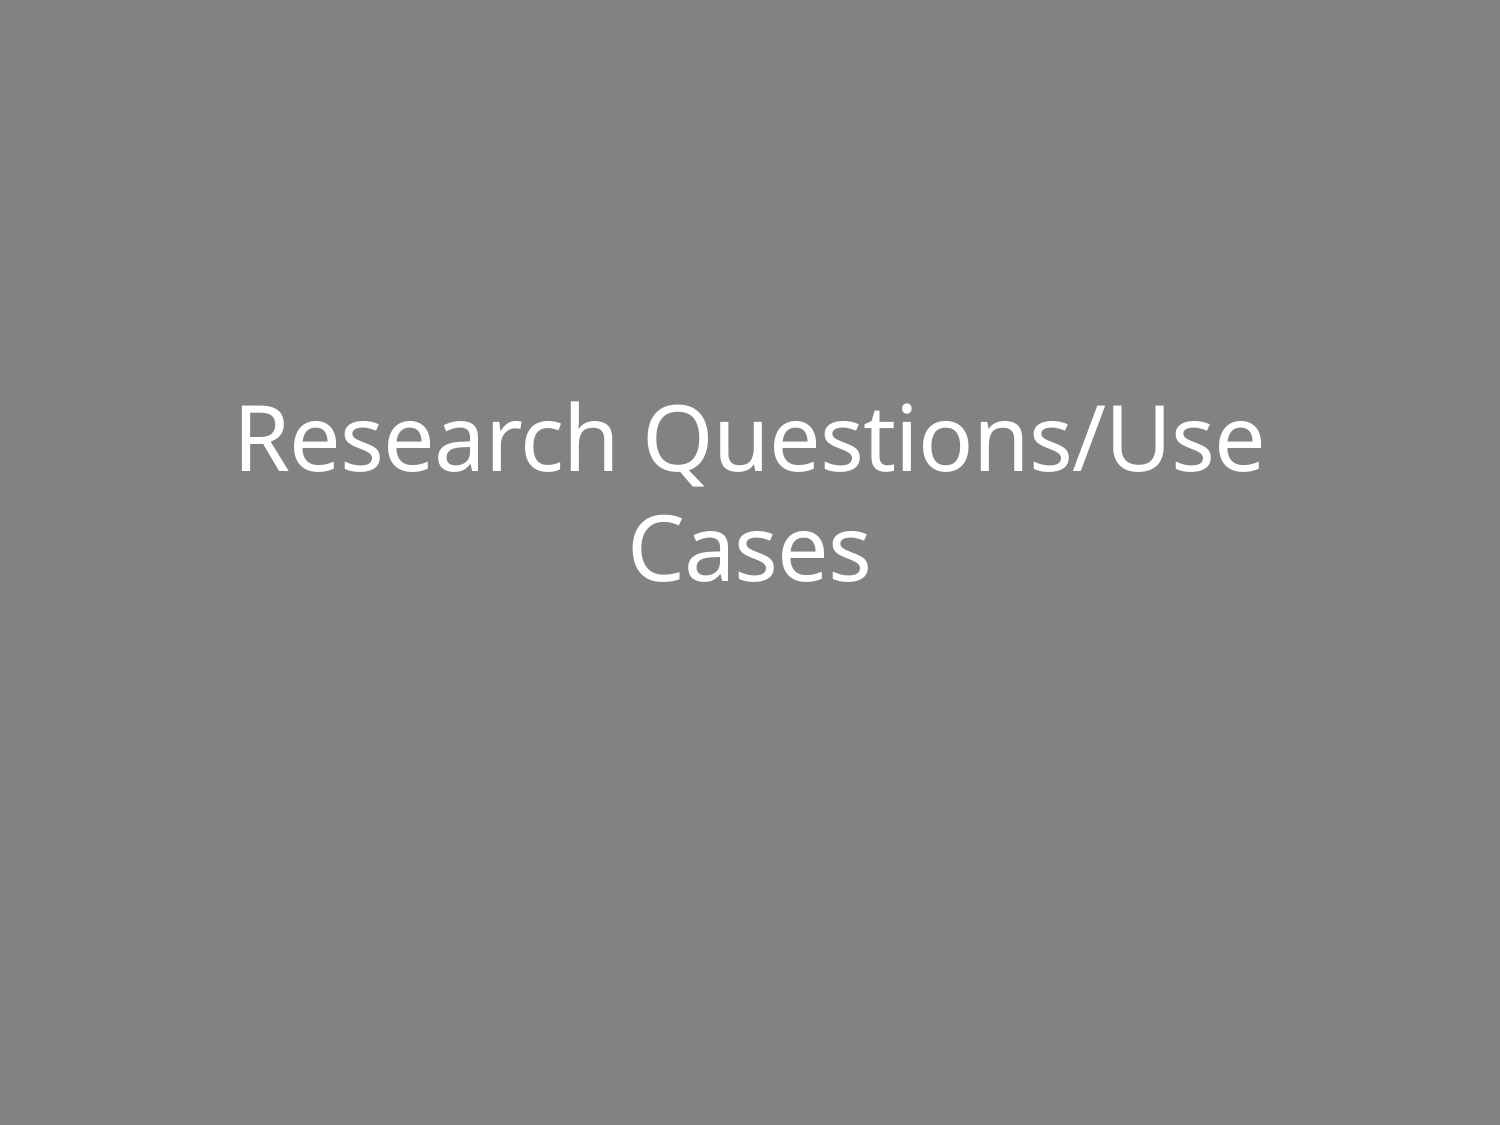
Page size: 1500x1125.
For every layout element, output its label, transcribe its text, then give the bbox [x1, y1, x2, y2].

title Research Questions/Use Cases [125, 249, 1375, 600]
